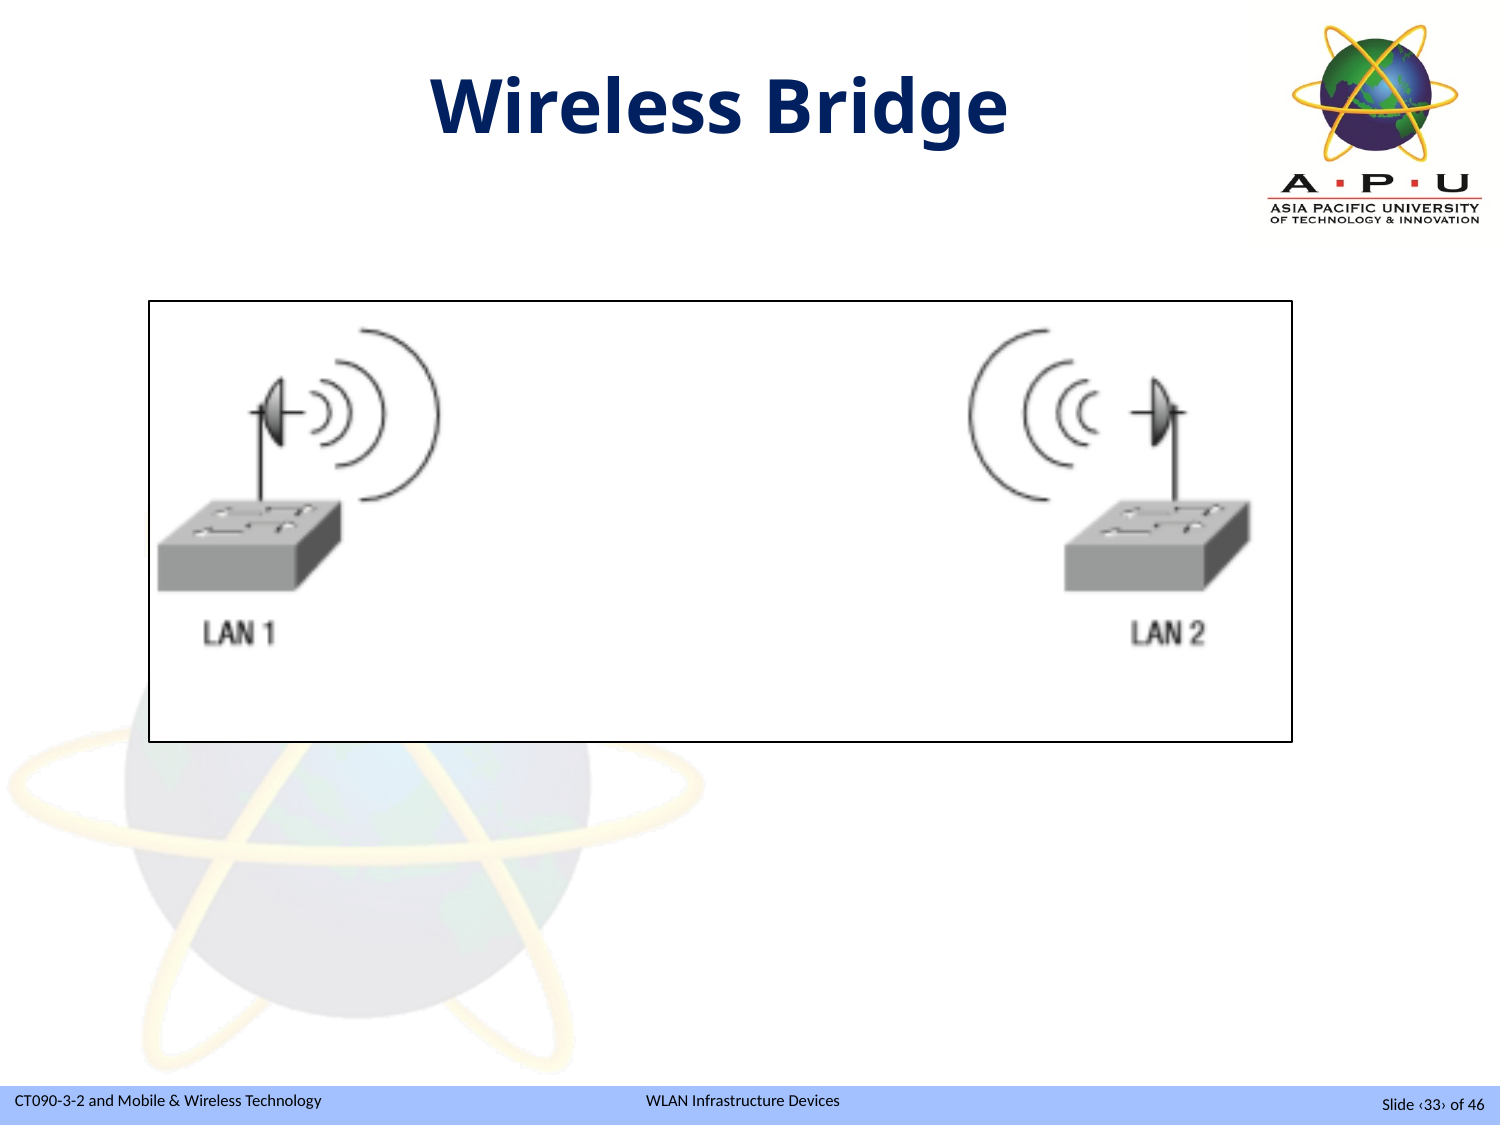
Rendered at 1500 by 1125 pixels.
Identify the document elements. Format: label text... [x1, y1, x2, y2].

picture [1251, 0, 1500, 249]
picture [150, 301, 1292, 742]
footer Slide ‹33› of 46 [1024, 1086, 1500, 1125]
text_box Wireless Bridge [117, 38, 1324, 168]
